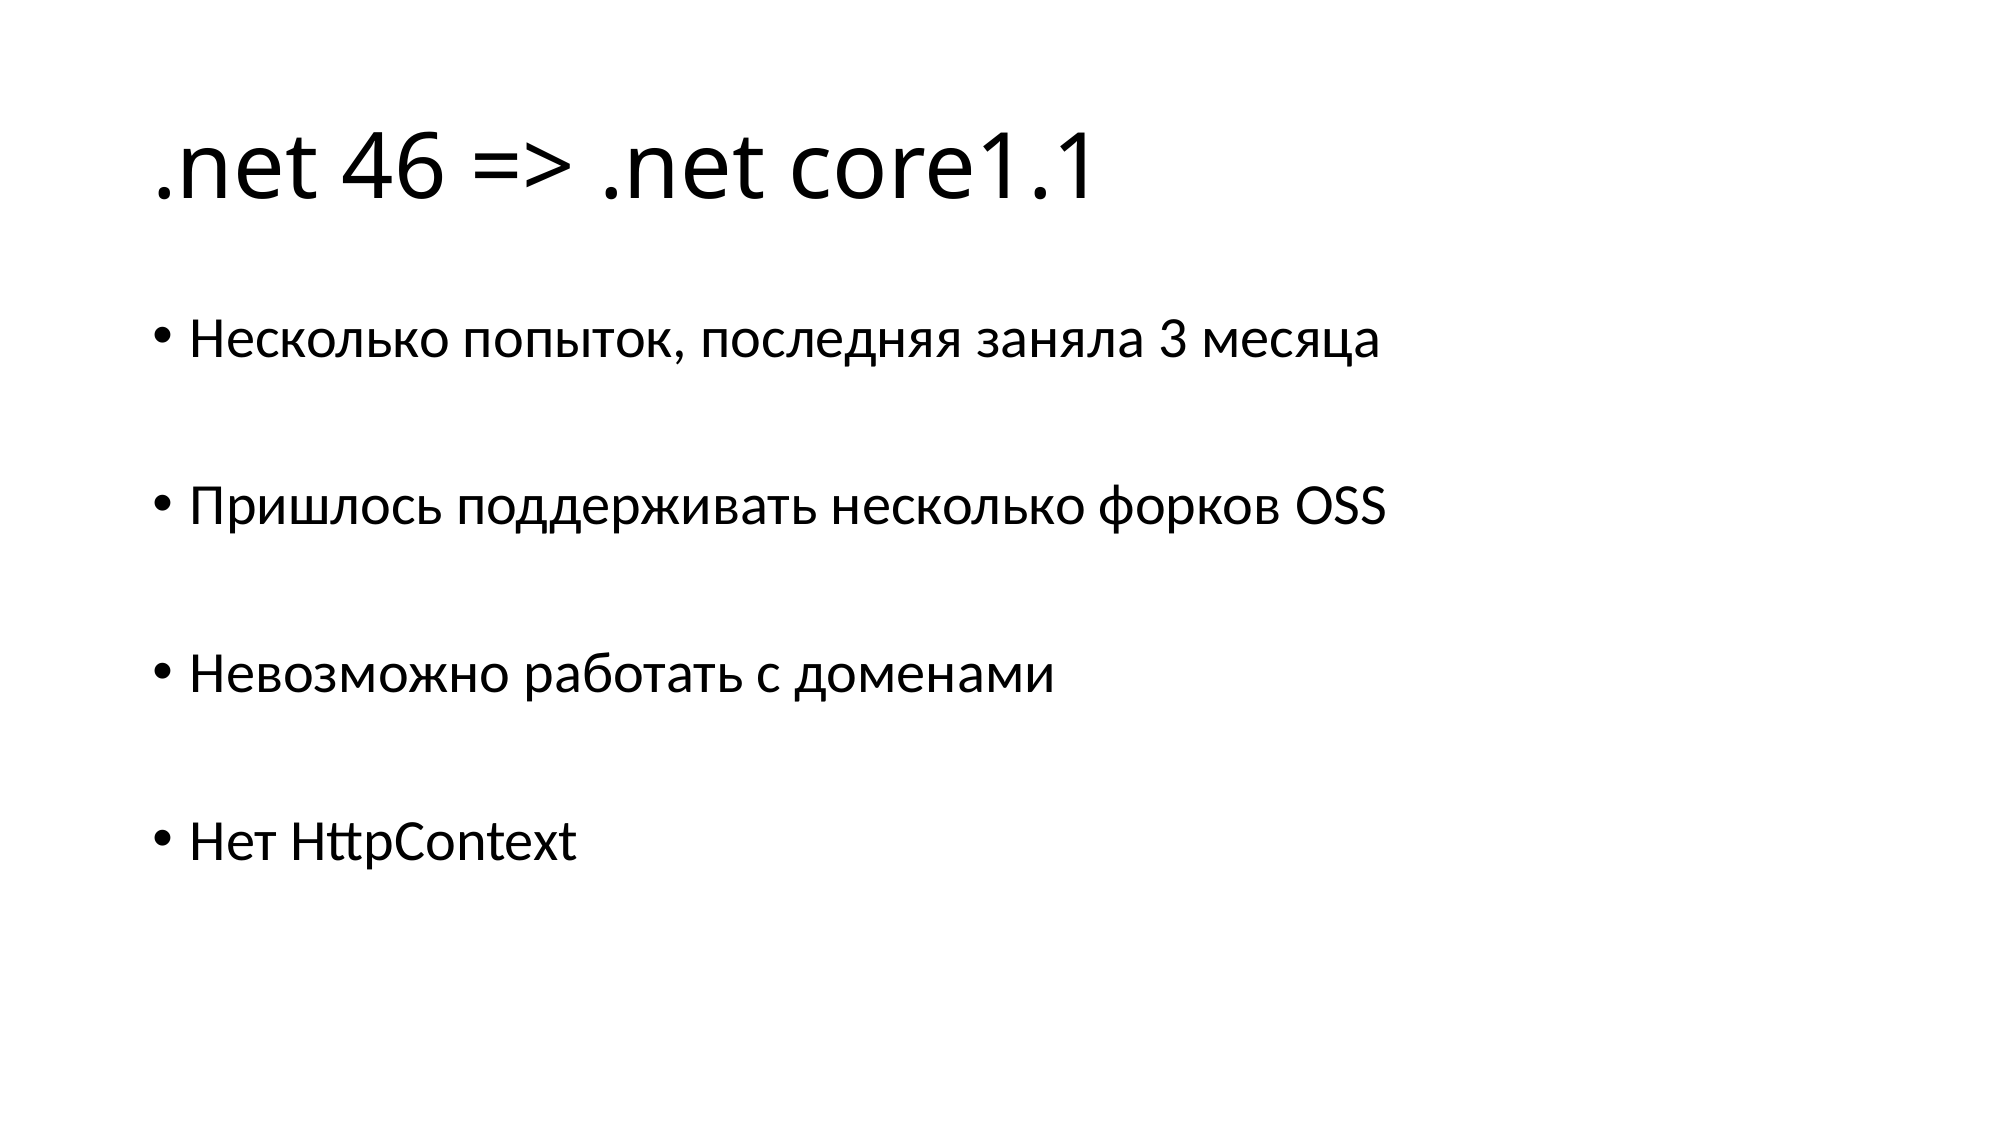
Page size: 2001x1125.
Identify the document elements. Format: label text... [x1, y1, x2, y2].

title .net 46 => .net core1.1 [137, 59, 1863, 278]
list Несколько попыток, последняя заняла 3 месяца Пришлось поддерживать несколько форков OSS Невозможно работать с доменами Нет HttpContext [137, 299, 1863, 1014]
